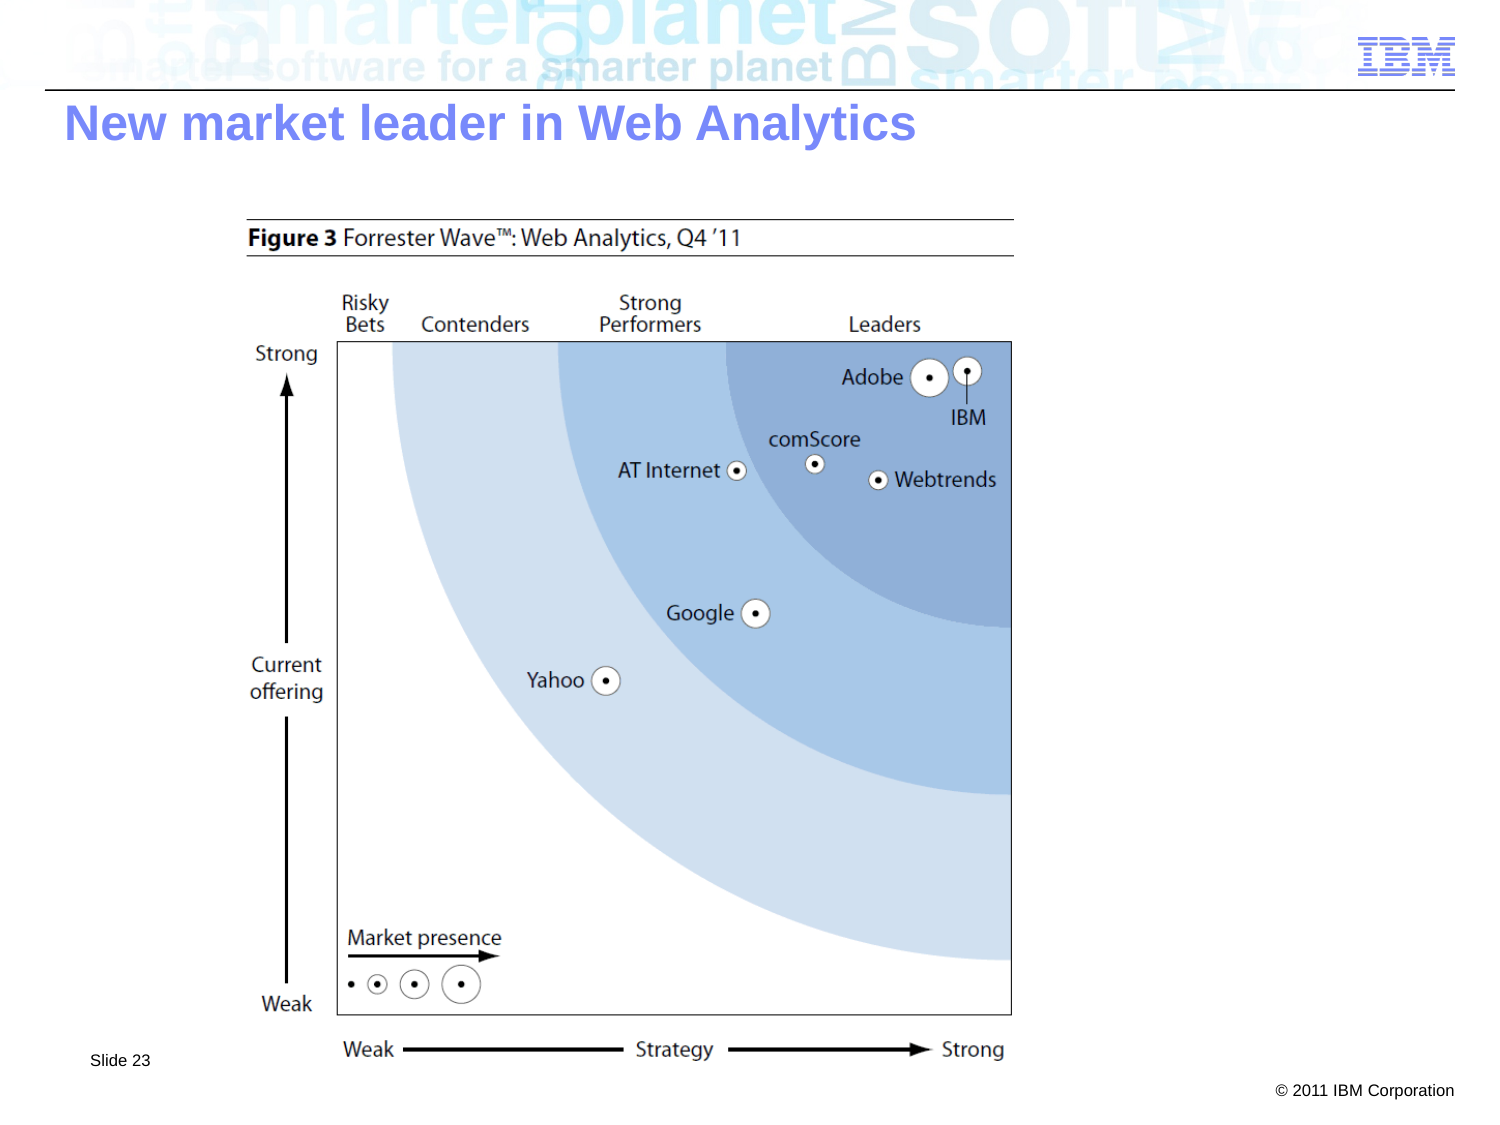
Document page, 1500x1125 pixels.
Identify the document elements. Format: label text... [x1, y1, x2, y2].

title New market leader in Web Analytics [48, 89, 1435, 161]
slide_number Slide 23 [74, 1042, 426, 1103]
picture [0, 0, 1500, 90]
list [228, 214, 1014, 1063]
